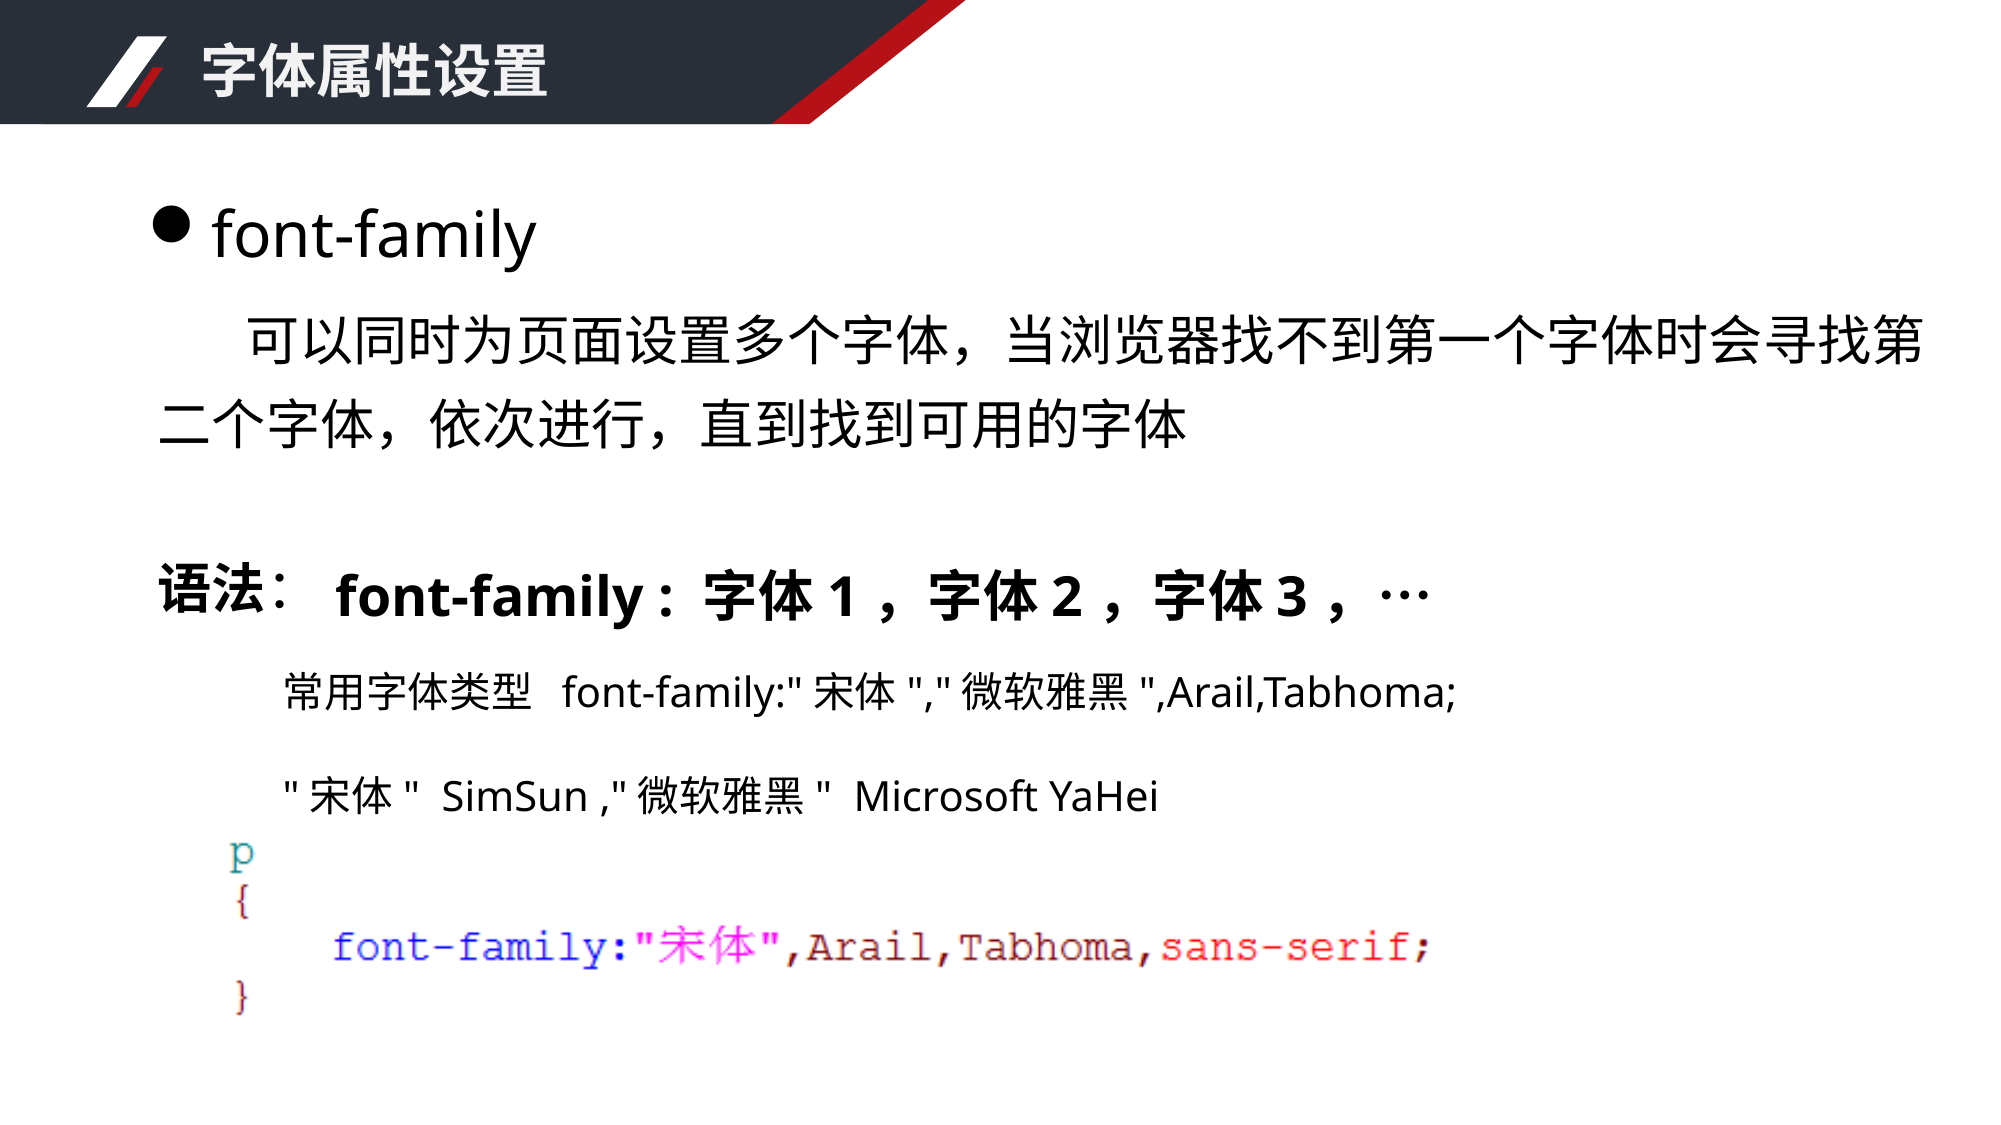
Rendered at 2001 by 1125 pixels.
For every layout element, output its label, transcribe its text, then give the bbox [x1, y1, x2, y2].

text_box 语法： [142, 534, 1945, 627]
text_box 常用字体类型 font-family:"宋体","微软雅黑",Arail,Tabhoma; [180, 643, 1532, 724]
text_box 字体属性设置 [185, 26, 794, 112]
text_box "宋体" SimSun ,"微软雅黑" Microsoft YaHei [180, 747, 1532, 827]
text_box 可以同时为页面设置多个字体，当浏览器找不到第一个字体时会寻找第二个字体，依次进行，直到找到可用的字体 [142, 279, 1945, 464]
text_box font-family : 字体1，字体2，字体3，… [321, 540, 1838, 635]
picture [203, 821, 1448, 1043]
text_box font-family [45, 163, 1847, 279]
